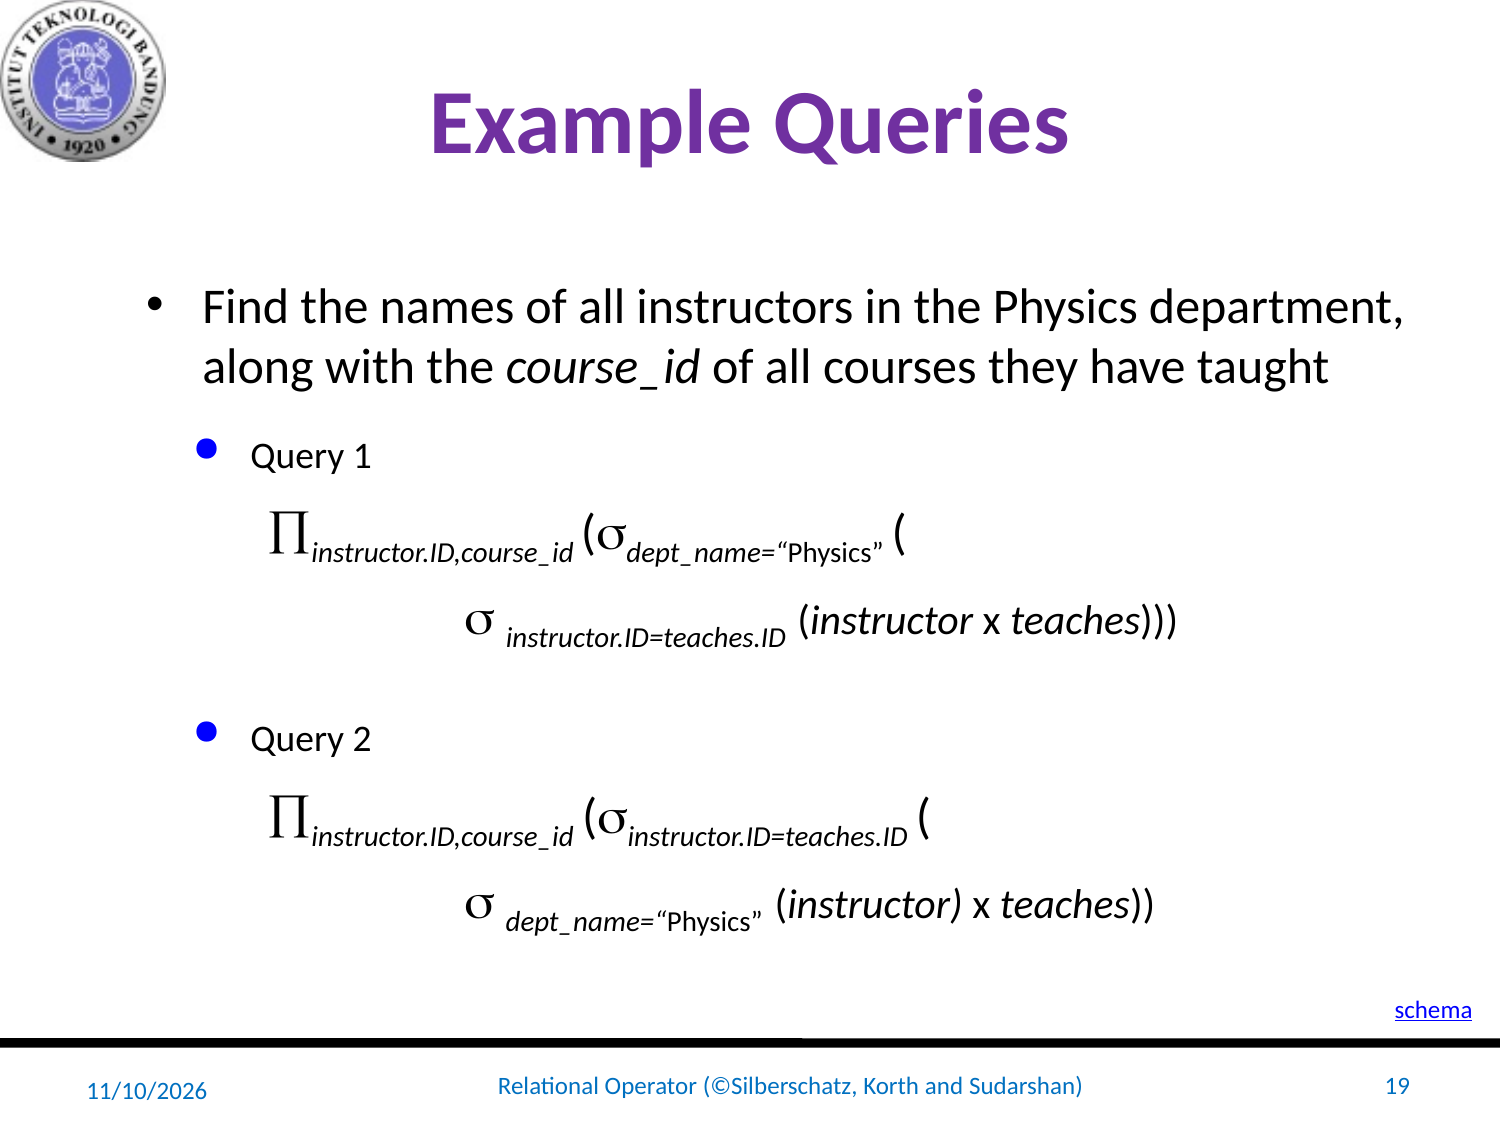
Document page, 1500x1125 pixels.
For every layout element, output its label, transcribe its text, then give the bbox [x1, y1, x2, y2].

text_box schema [1379, 985, 1488, 1031]
picture [0, 0, 166, 162]
slide_number 19 [1359, 1054, 1425, 1115]
title Example Queries [75, 23, 1425, 211]
text_box Query 1 instructor.ID,course_id (dept_name=“Physics” (  instructor.ID=teaches.ID (instructor x teaches))) [105, 414, 1465, 711]
list Find the names of all instructors in the Physics department, along with the course_id of all courses they have taught [130, 265, 1469, 406]
footer Relational Operator (©Silberschatz, Korth and Sudarshan) [246, 1054, 1336, 1115]
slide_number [58, 1054, 223, 1125]
text_box Query 2 instructor.ID,course_id (instructor.ID=teaches.ID (  dept_name=“Physics” (instructor) x teaches)) [105, 697, 1453, 995]
